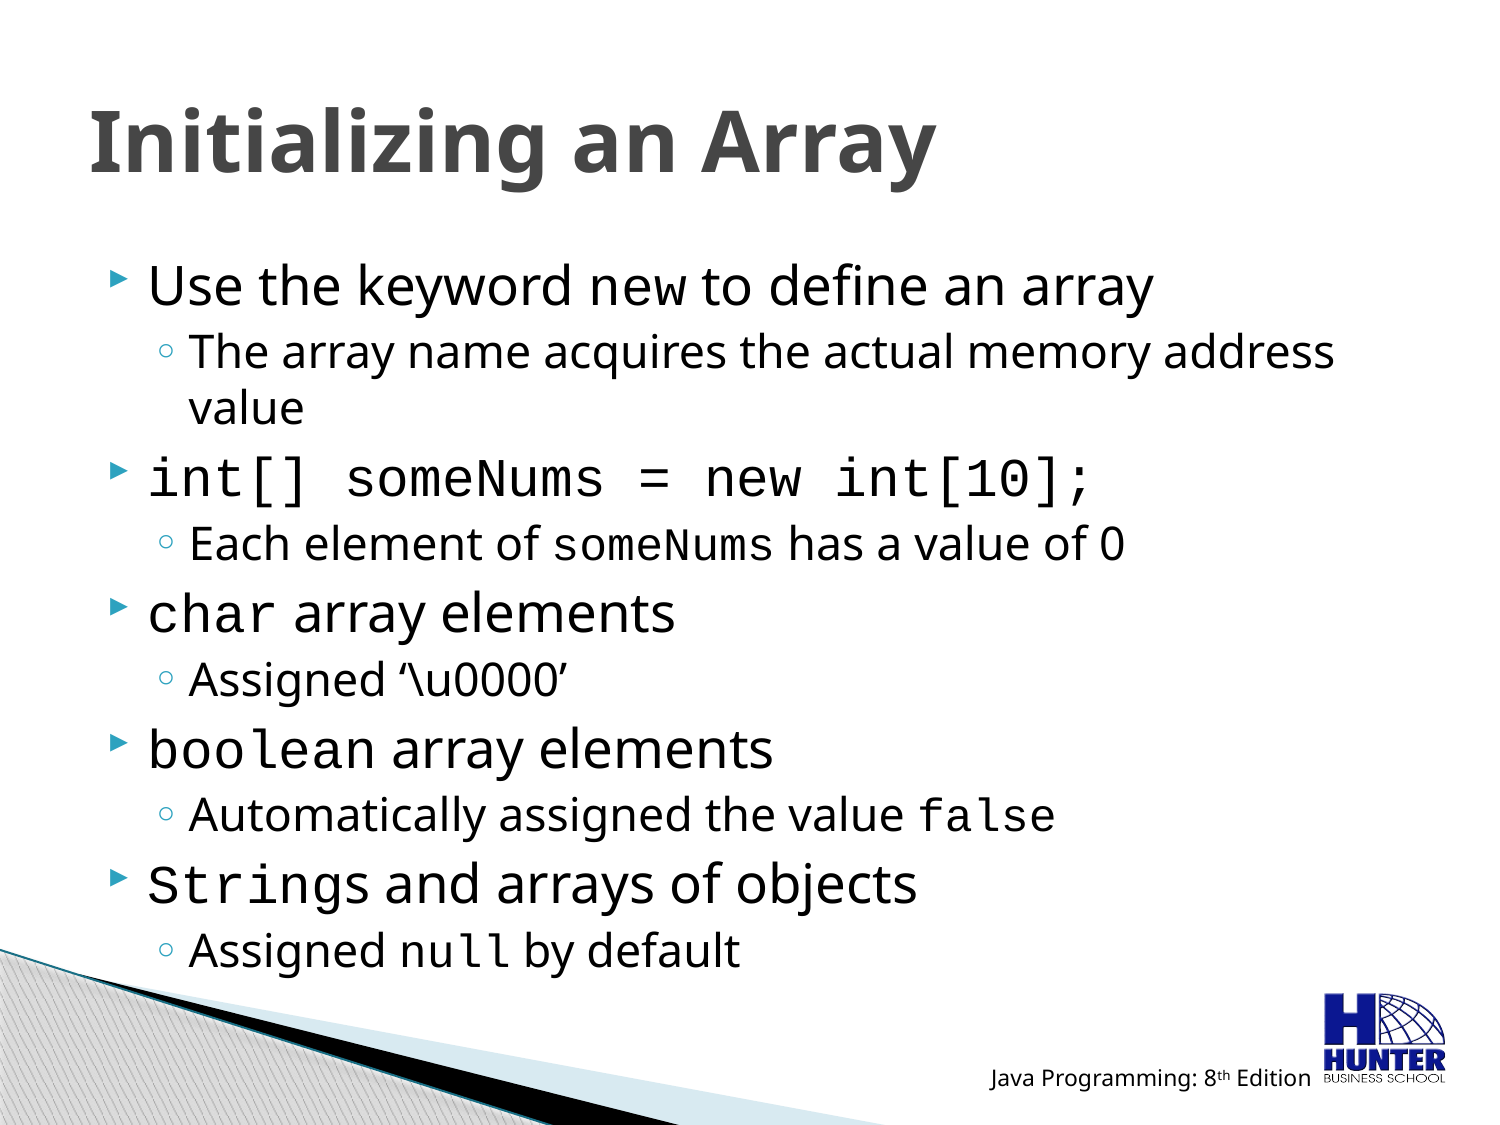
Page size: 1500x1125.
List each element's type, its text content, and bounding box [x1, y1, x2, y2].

list Use the keyword new to define an array The array name acquires the actual memory address value int[] someNums = new int[10]; Each element of someNums has a value of 0 char array elements Assigned ‘\u0000’ boolean array elements Automatically assigned the value false Strings and arrays of objects Assigned null by default [75, 243, 1425, 986]
picture [1324, 993, 1446, 1084]
title Initializing an Array [75, 45, 1425, 233]
